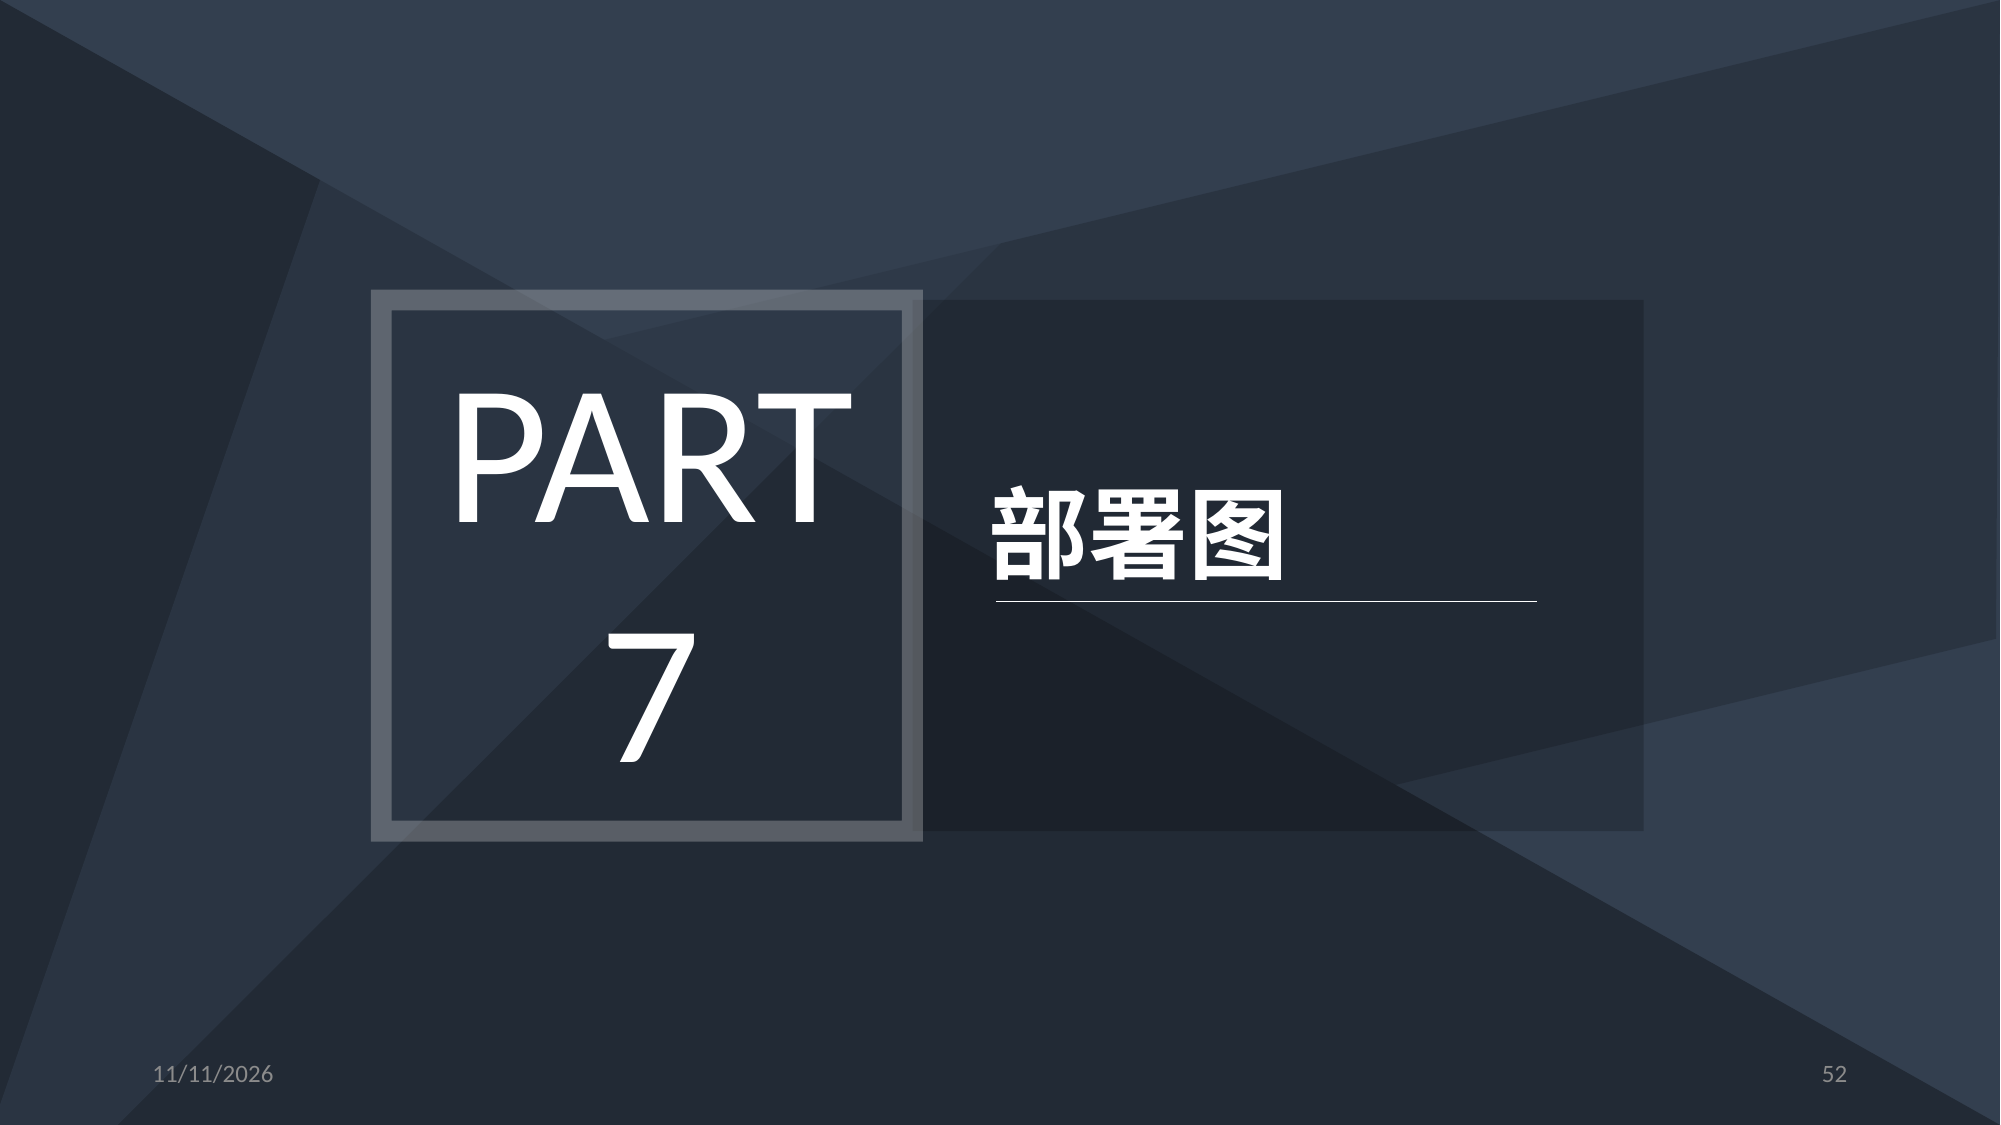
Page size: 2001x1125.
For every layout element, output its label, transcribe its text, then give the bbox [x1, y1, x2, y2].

text_box [380, 299, 913, 832]
text_box 部署图 [973, 463, 1538, 599]
text_box [913, 299, 1645, 832]
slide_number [137, 1042, 588, 1103]
text_box PART 7 [412, 315, 888, 811]
slide_number 52 [1412, 1042, 1863, 1103]
